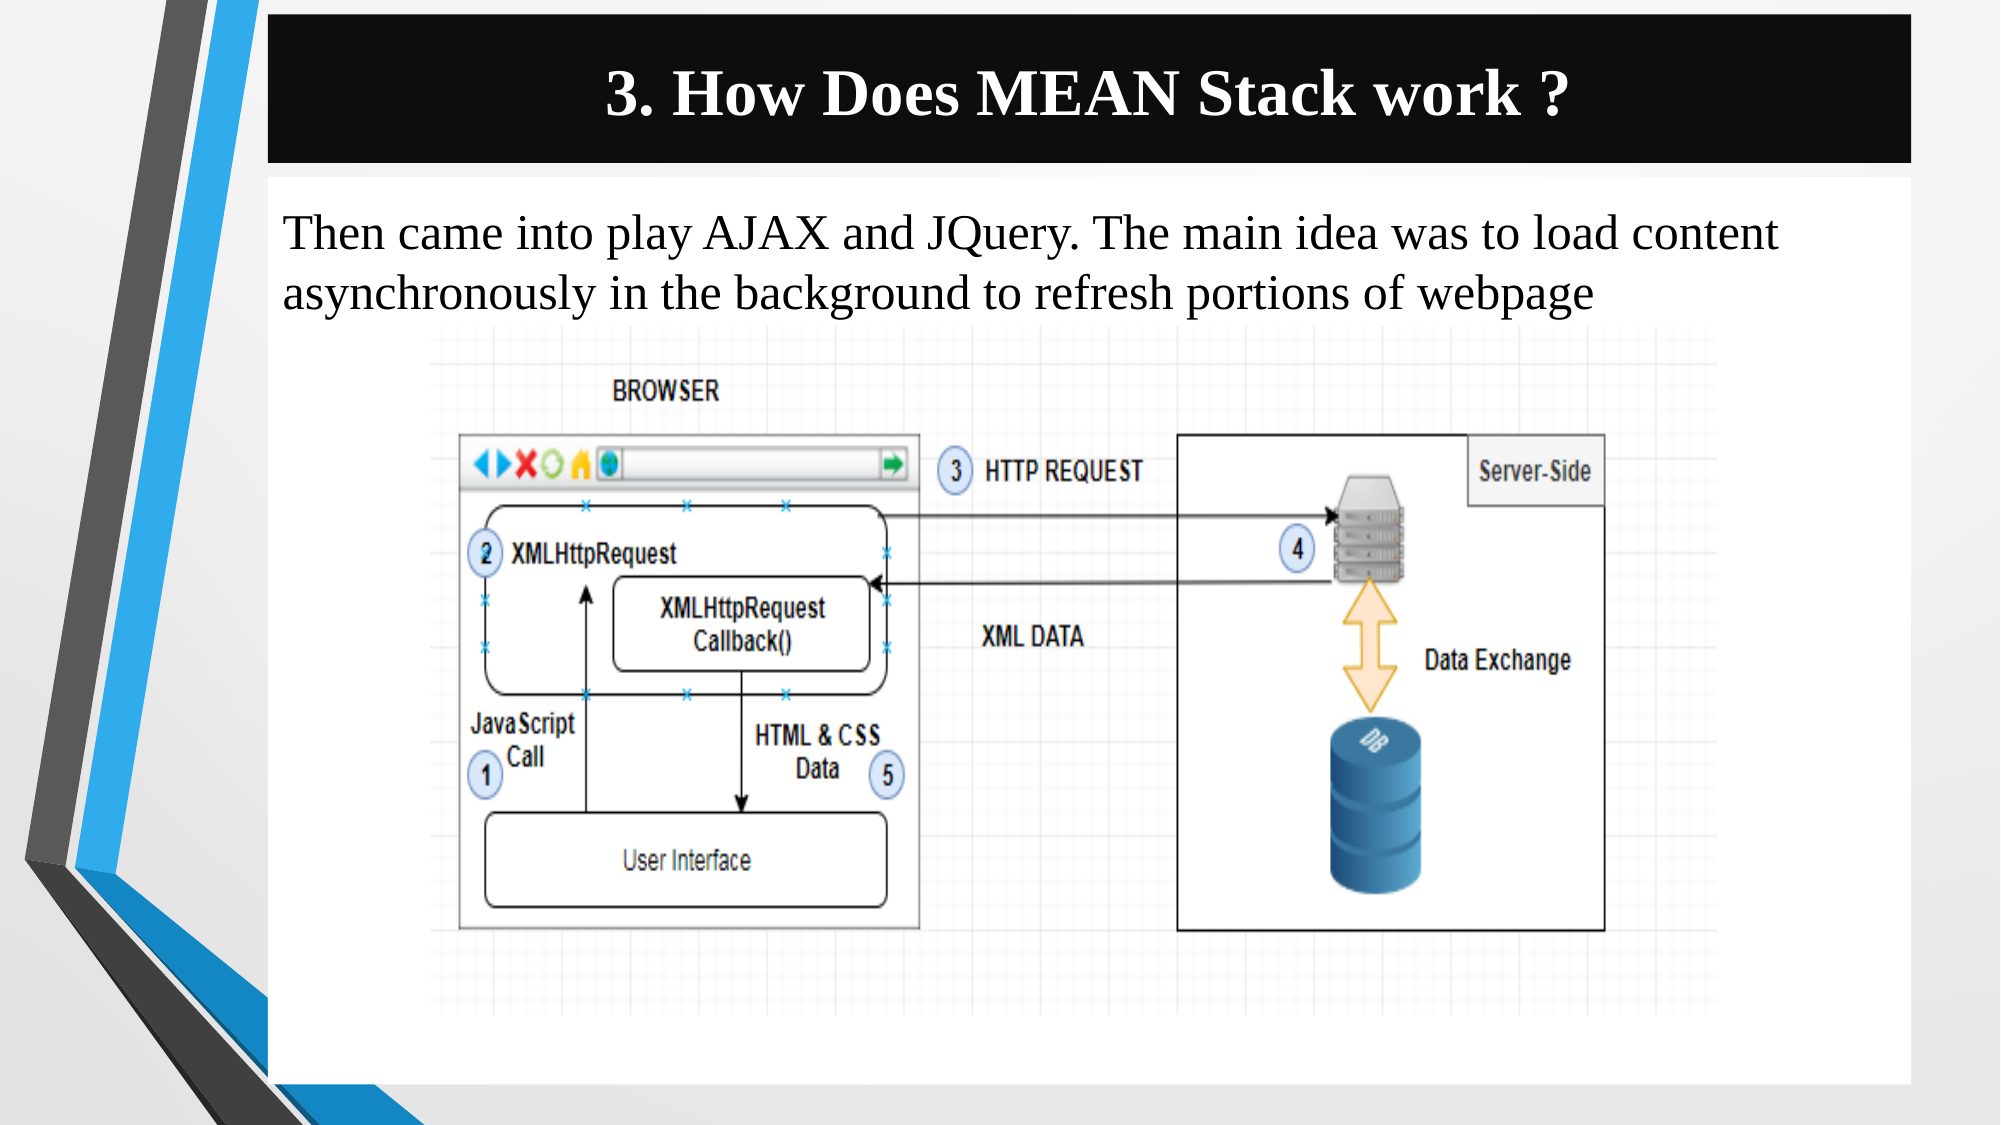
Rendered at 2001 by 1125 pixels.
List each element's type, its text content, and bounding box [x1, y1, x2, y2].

list Then came into play AJAX and JQuery. The main idea was to load content asynchronously in the background to refresh portions of webpage [267, 177, 1912, 1085]
title 3. How Does MEAN Stack work ? [267, 14, 1912, 163]
picture [430, 326, 1718, 1015]
